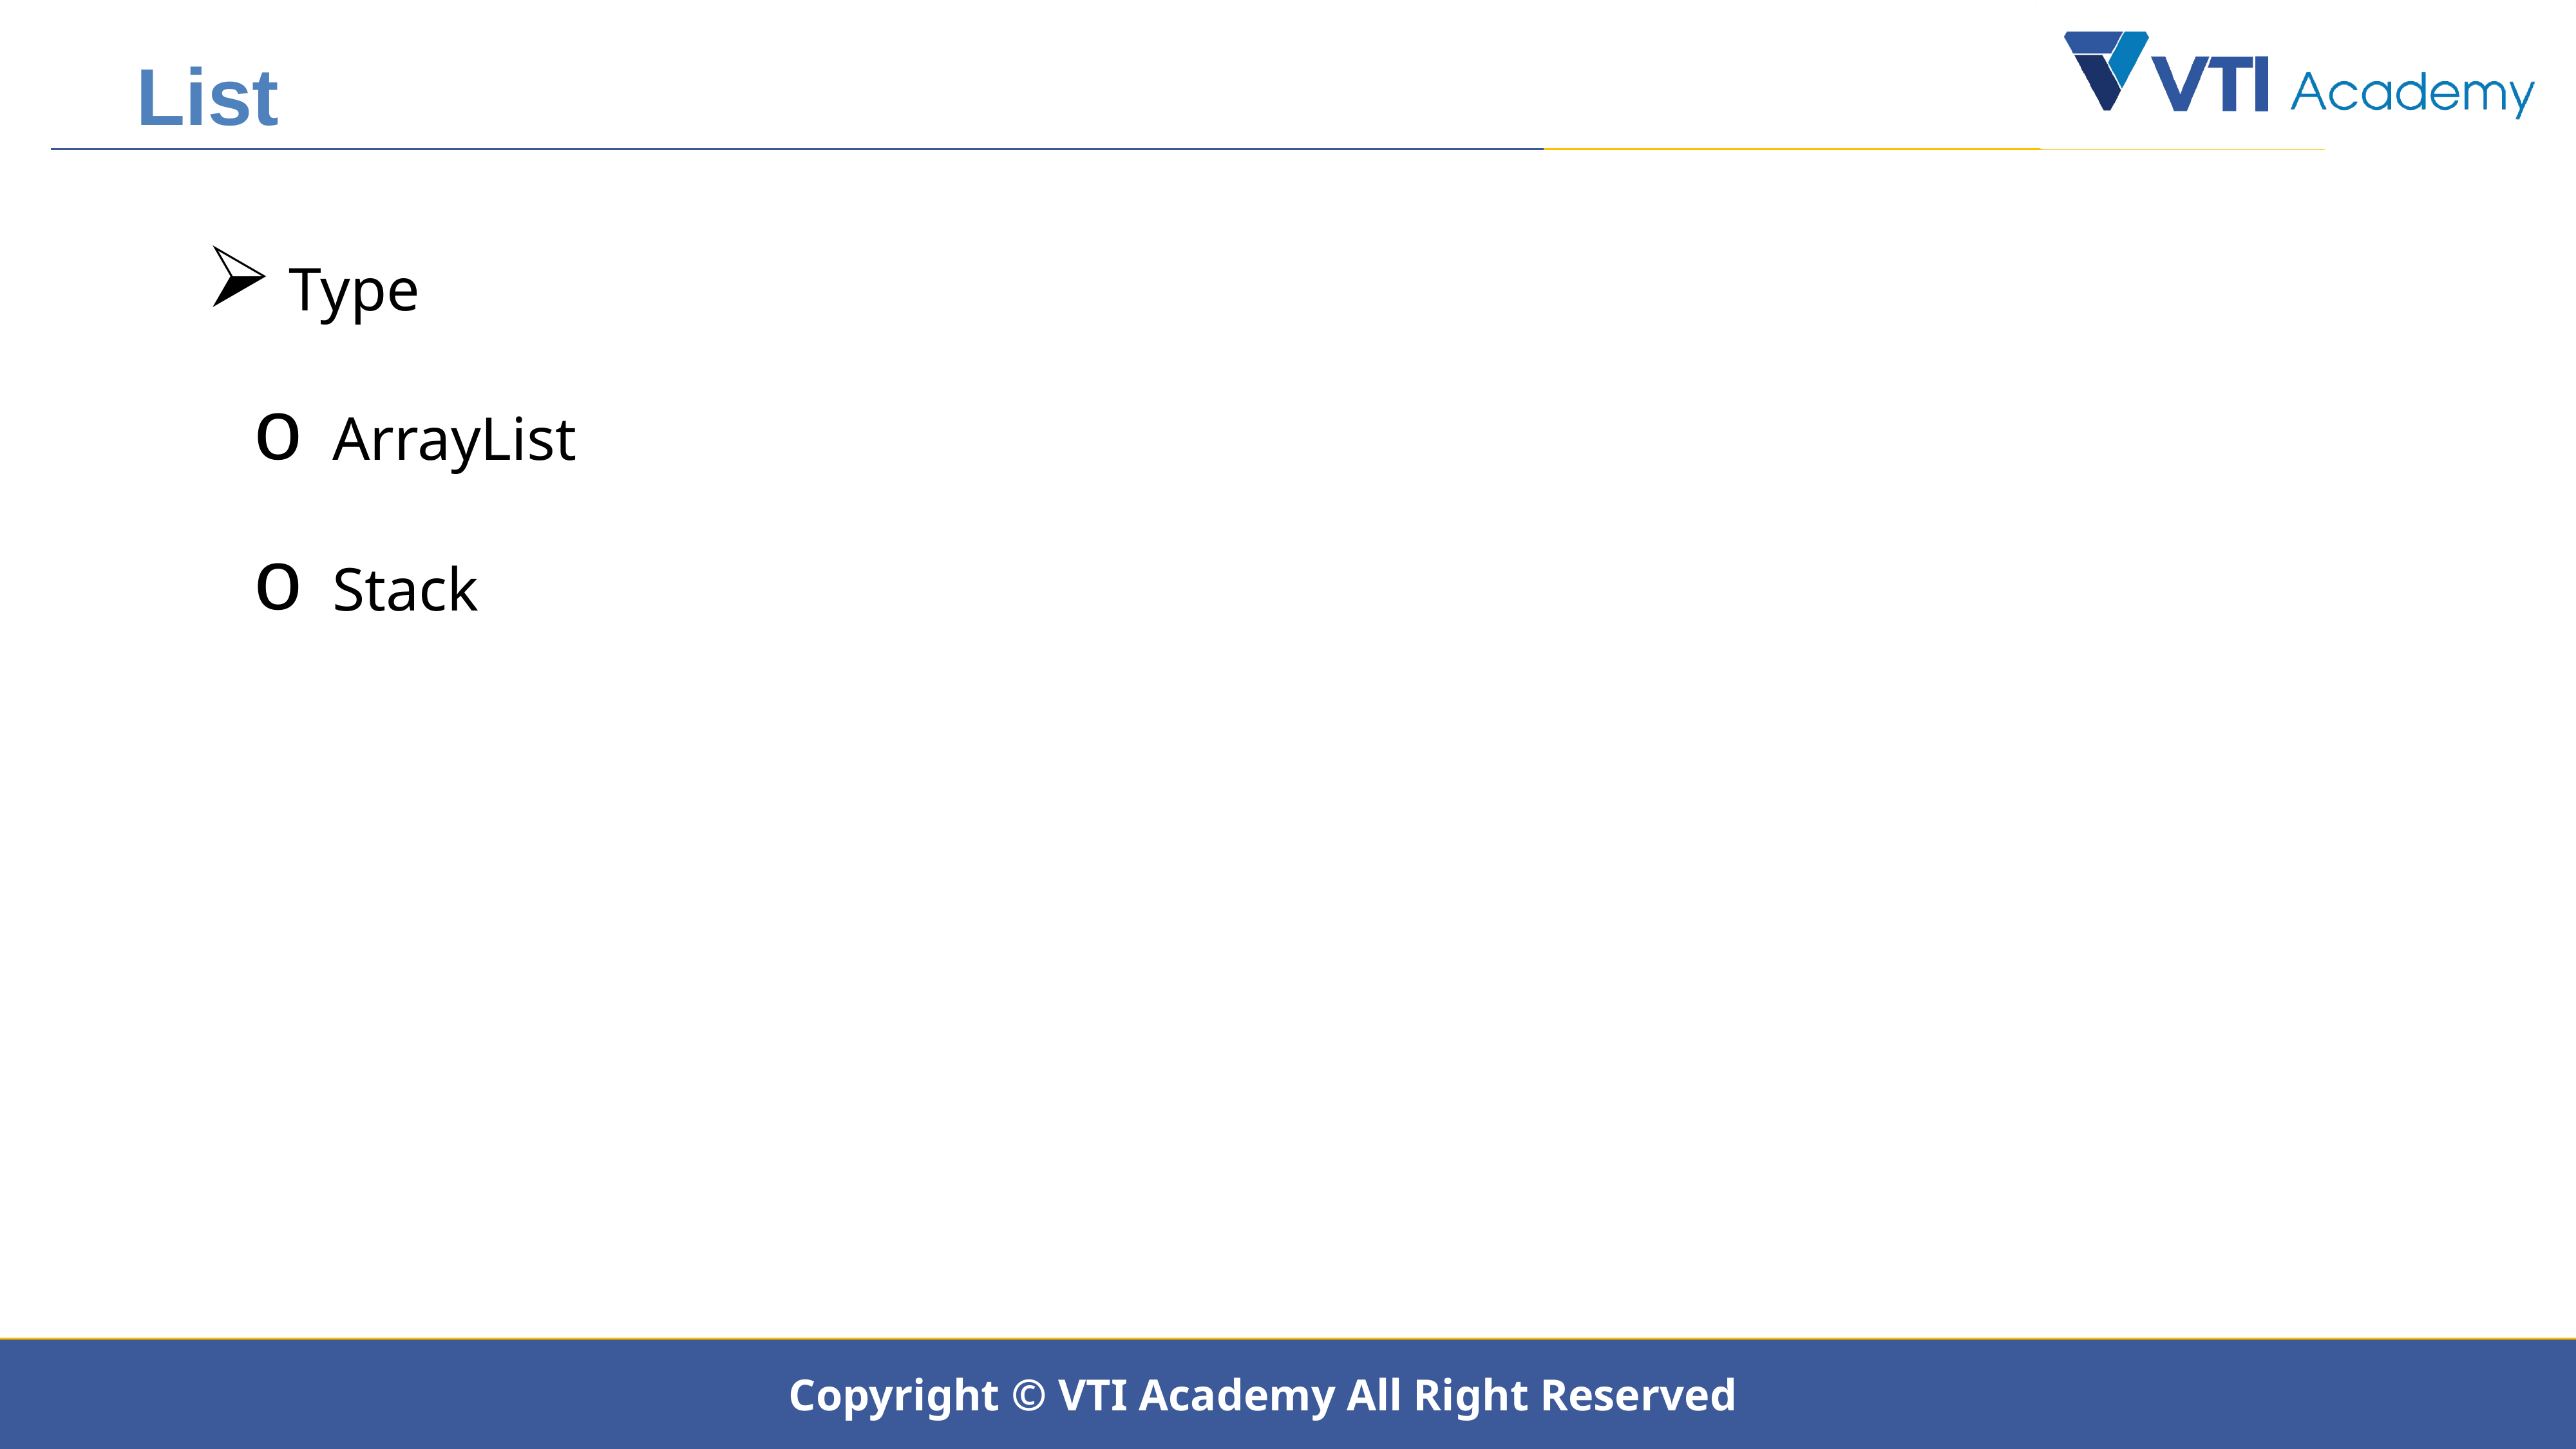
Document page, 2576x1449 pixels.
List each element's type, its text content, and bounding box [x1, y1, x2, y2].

picture [2034, 0, 2576, 149]
text_box List [126, 60, 996, 126]
text_box Type ArrayList Stack [196, 246, 1938, 1262]
